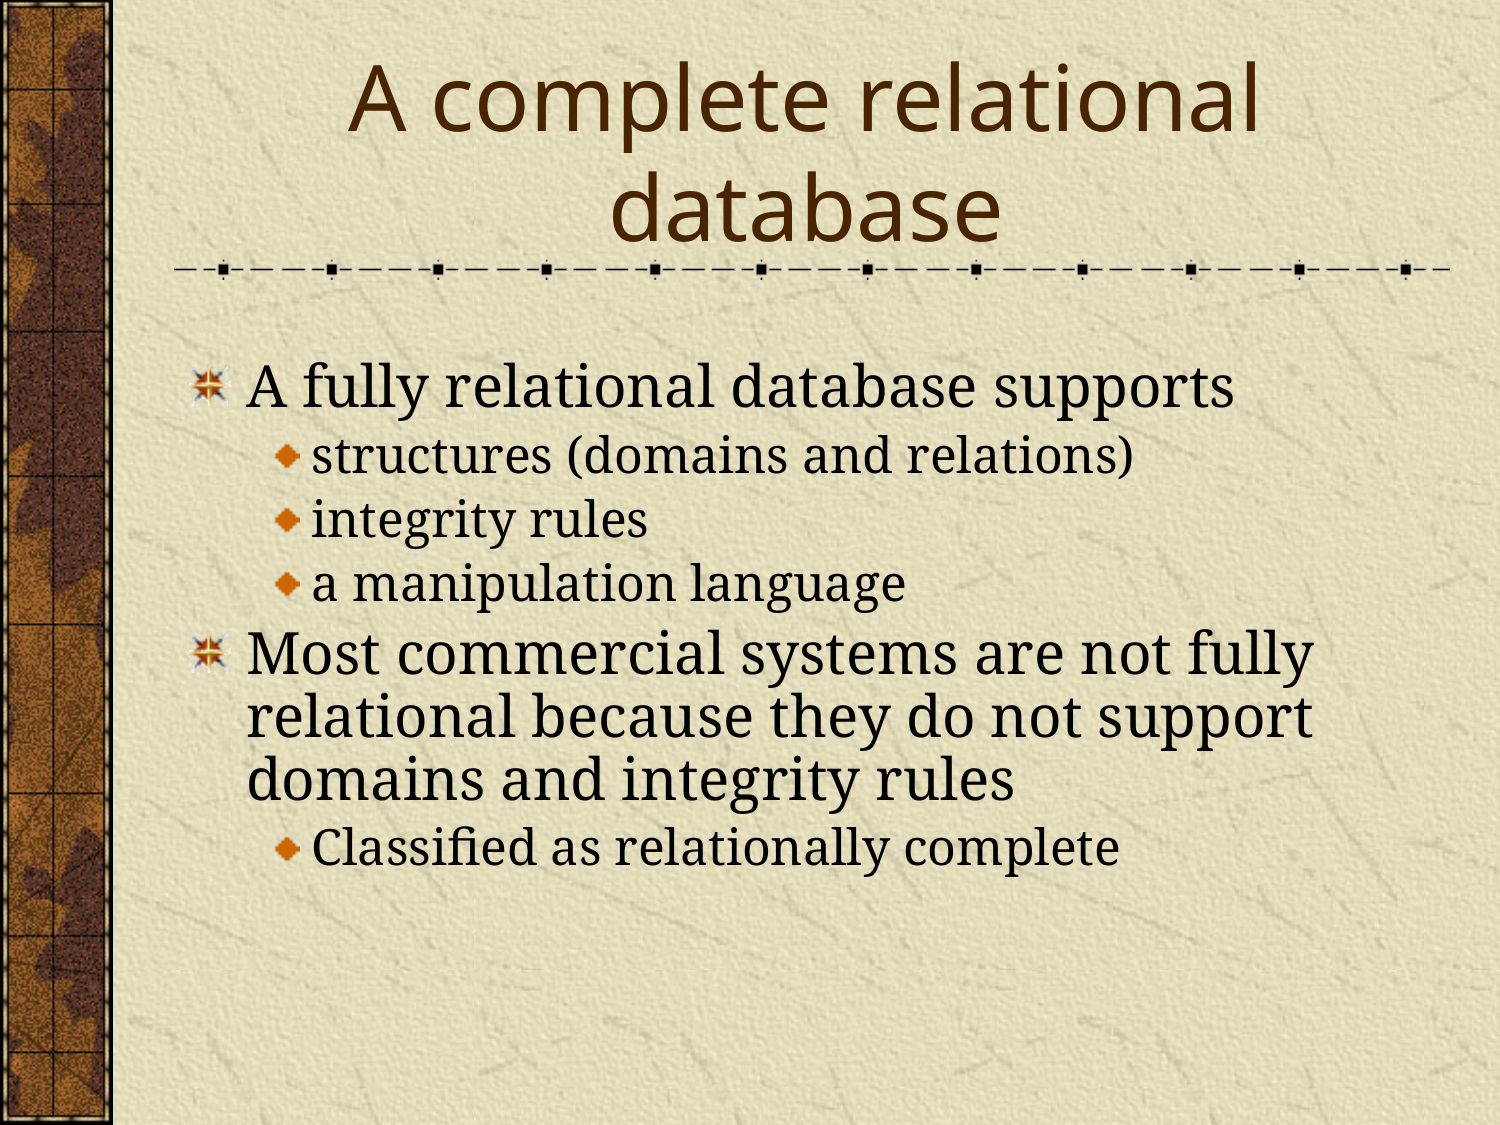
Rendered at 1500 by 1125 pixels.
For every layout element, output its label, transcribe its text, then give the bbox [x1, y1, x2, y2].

list A fully relational database supports structures (domains and relations) integrity rules a manipulation language Most commercial systems are not fully relational because they do not support domains and integrity rules Classified as relationally complete [174, 349, 1451, 1001]
title A complete relational database [137, 62, 1476, 238]
picture [0, 0, 1500, 1125]
